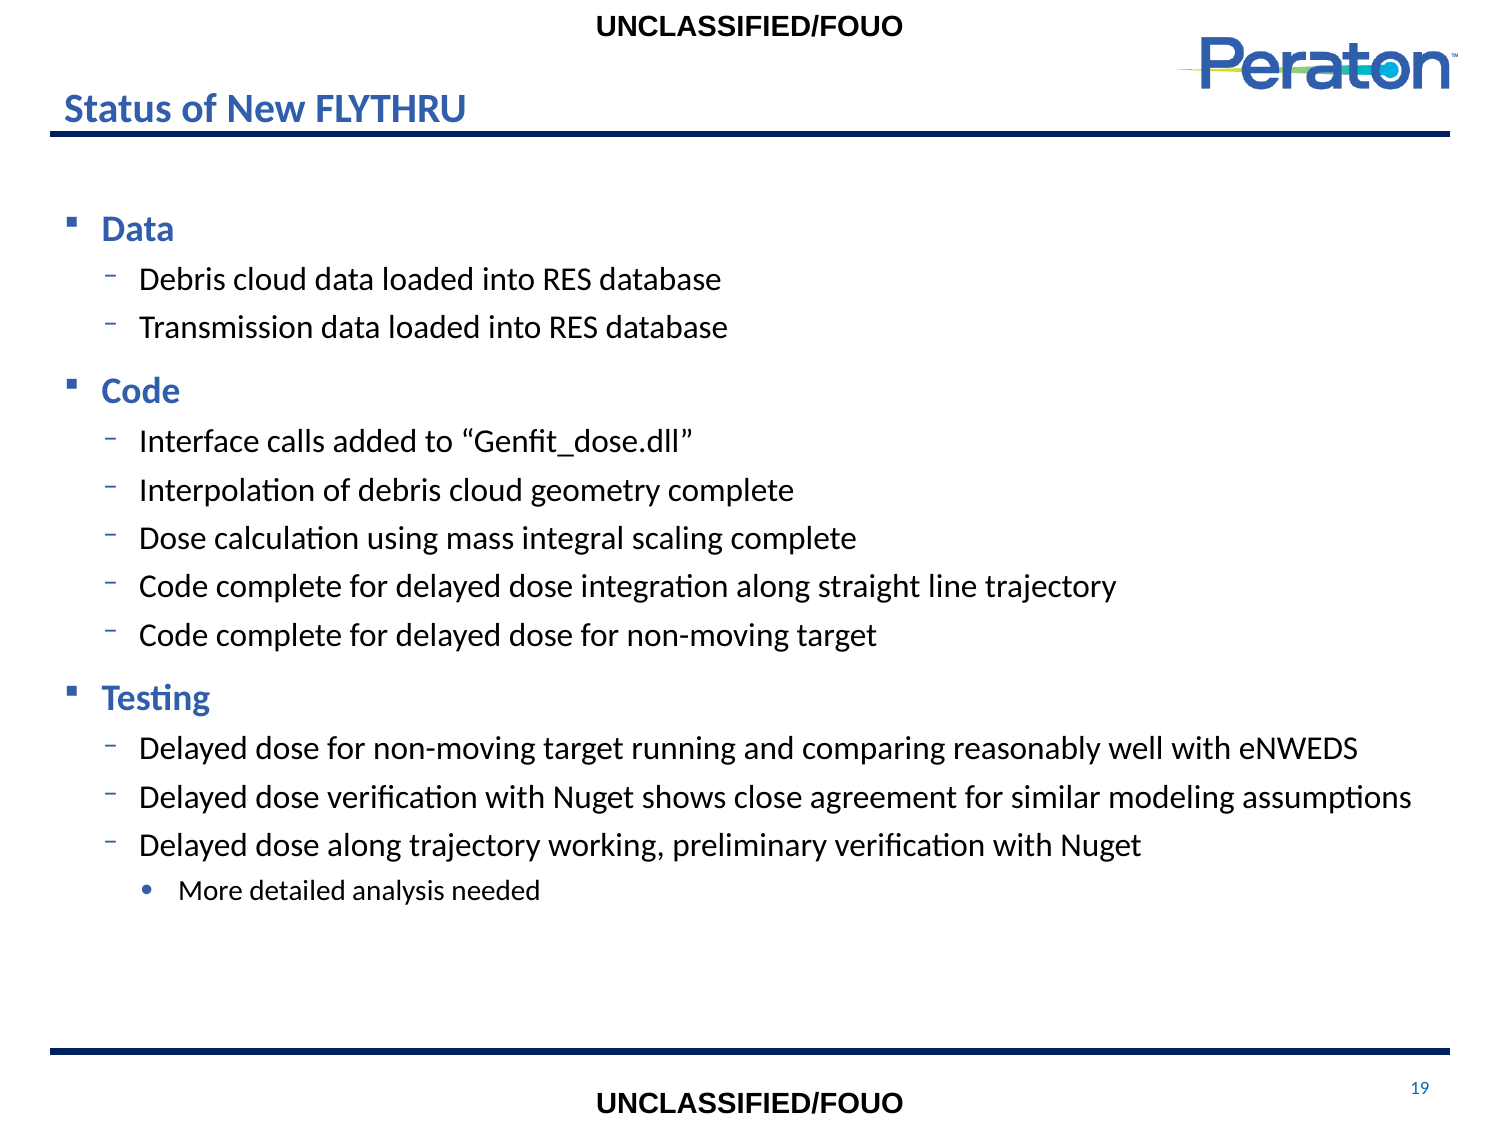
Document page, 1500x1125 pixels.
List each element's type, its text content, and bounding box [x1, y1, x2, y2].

title Status of New FLYTHRU [49, 73, 1145, 134]
picture [1143, 0, 1493, 133]
slide_number 19 [1389, 1057, 1450, 1118]
list Data Debris cloud data loaded into RES database Transmission data loaded into RES database Code Interface calls added to “Genfit_dose.dll” Interpolation of debris cloud geometry complete Dose calculation using mass integral scaling complete Code complete for delayed dose integration along straight line trajectory Code complete for delayed dose for non-moving target Testing Delayed dose for non-moving target running and comparing reasonably well with eNWEDS Delayed dose verification with Nuget shows close agreement for similar modeling assumptions Delayed dose along trajectory working, preliminary verification with Nuget More detailed analysis needed [49, 196, 1449, 1026]
